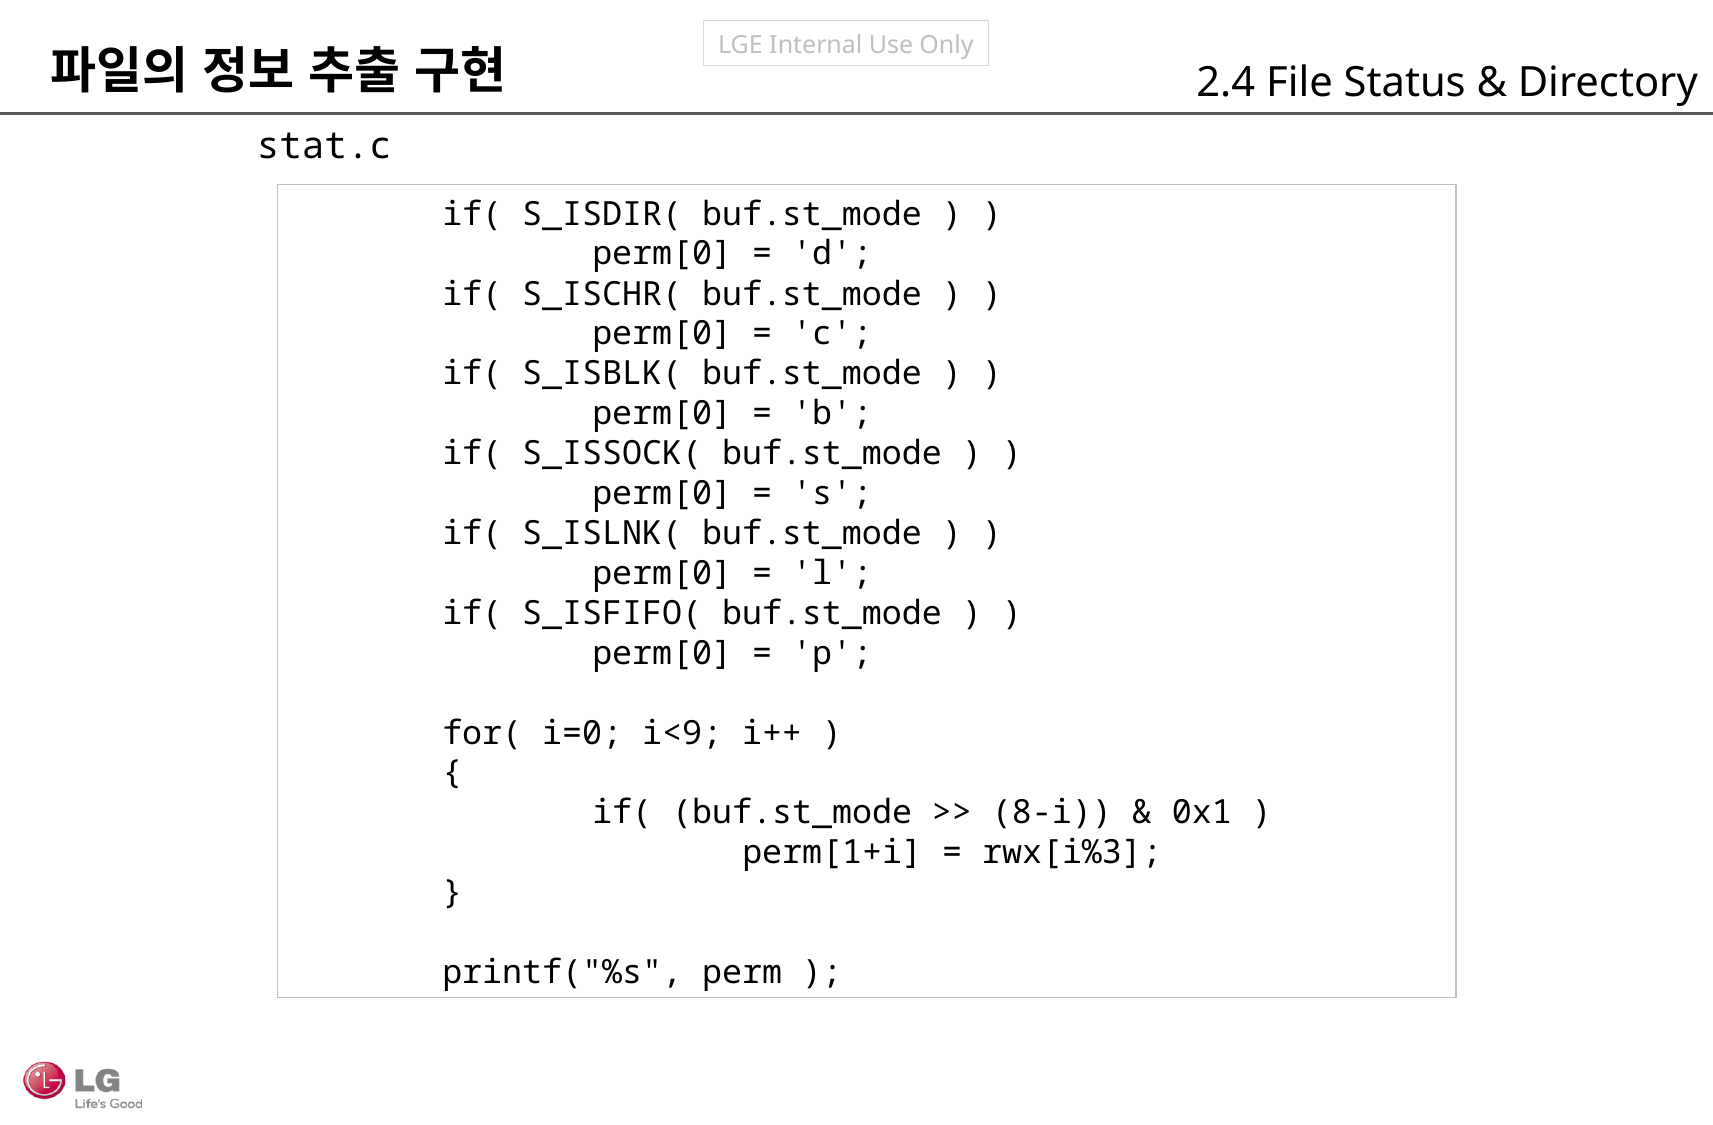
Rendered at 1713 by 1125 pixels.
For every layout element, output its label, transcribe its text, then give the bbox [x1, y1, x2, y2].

list 파일의 정보 추출 구현 [35, 30, 739, 98]
list 2.4 File Status & Directory [1080, 47, 1713, 126]
text_box stat.c [242, 113, 443, 174]
text_box if( S_ISDIR( buf.st_mode ) ) perm[0] = 'd'; if( S_ISCHR( buf.st_mode ) ) perm[0] = 'c'; if( S_ISBLK( buf.st_mode ) ) perm[0] = 'b'; if( S_ISSOCK( buf.st_mode ) ) perm[0] = 's'; if( S_ISLNK( buf.st_mode ) ) perm[0] = 'l'; if( S_ISFIFO( buf.st_mode ) ) perm[0] = 'p'; for( i=0; i<9; i++ ) { if( (buf.st_mode >> (8-i)) & 0x1 ) perm[1+i] = rwx[i%3]; } printf("%s", perm ); [277, 184, 1456, 998]
picture [23, 1058, 142, 1111]
